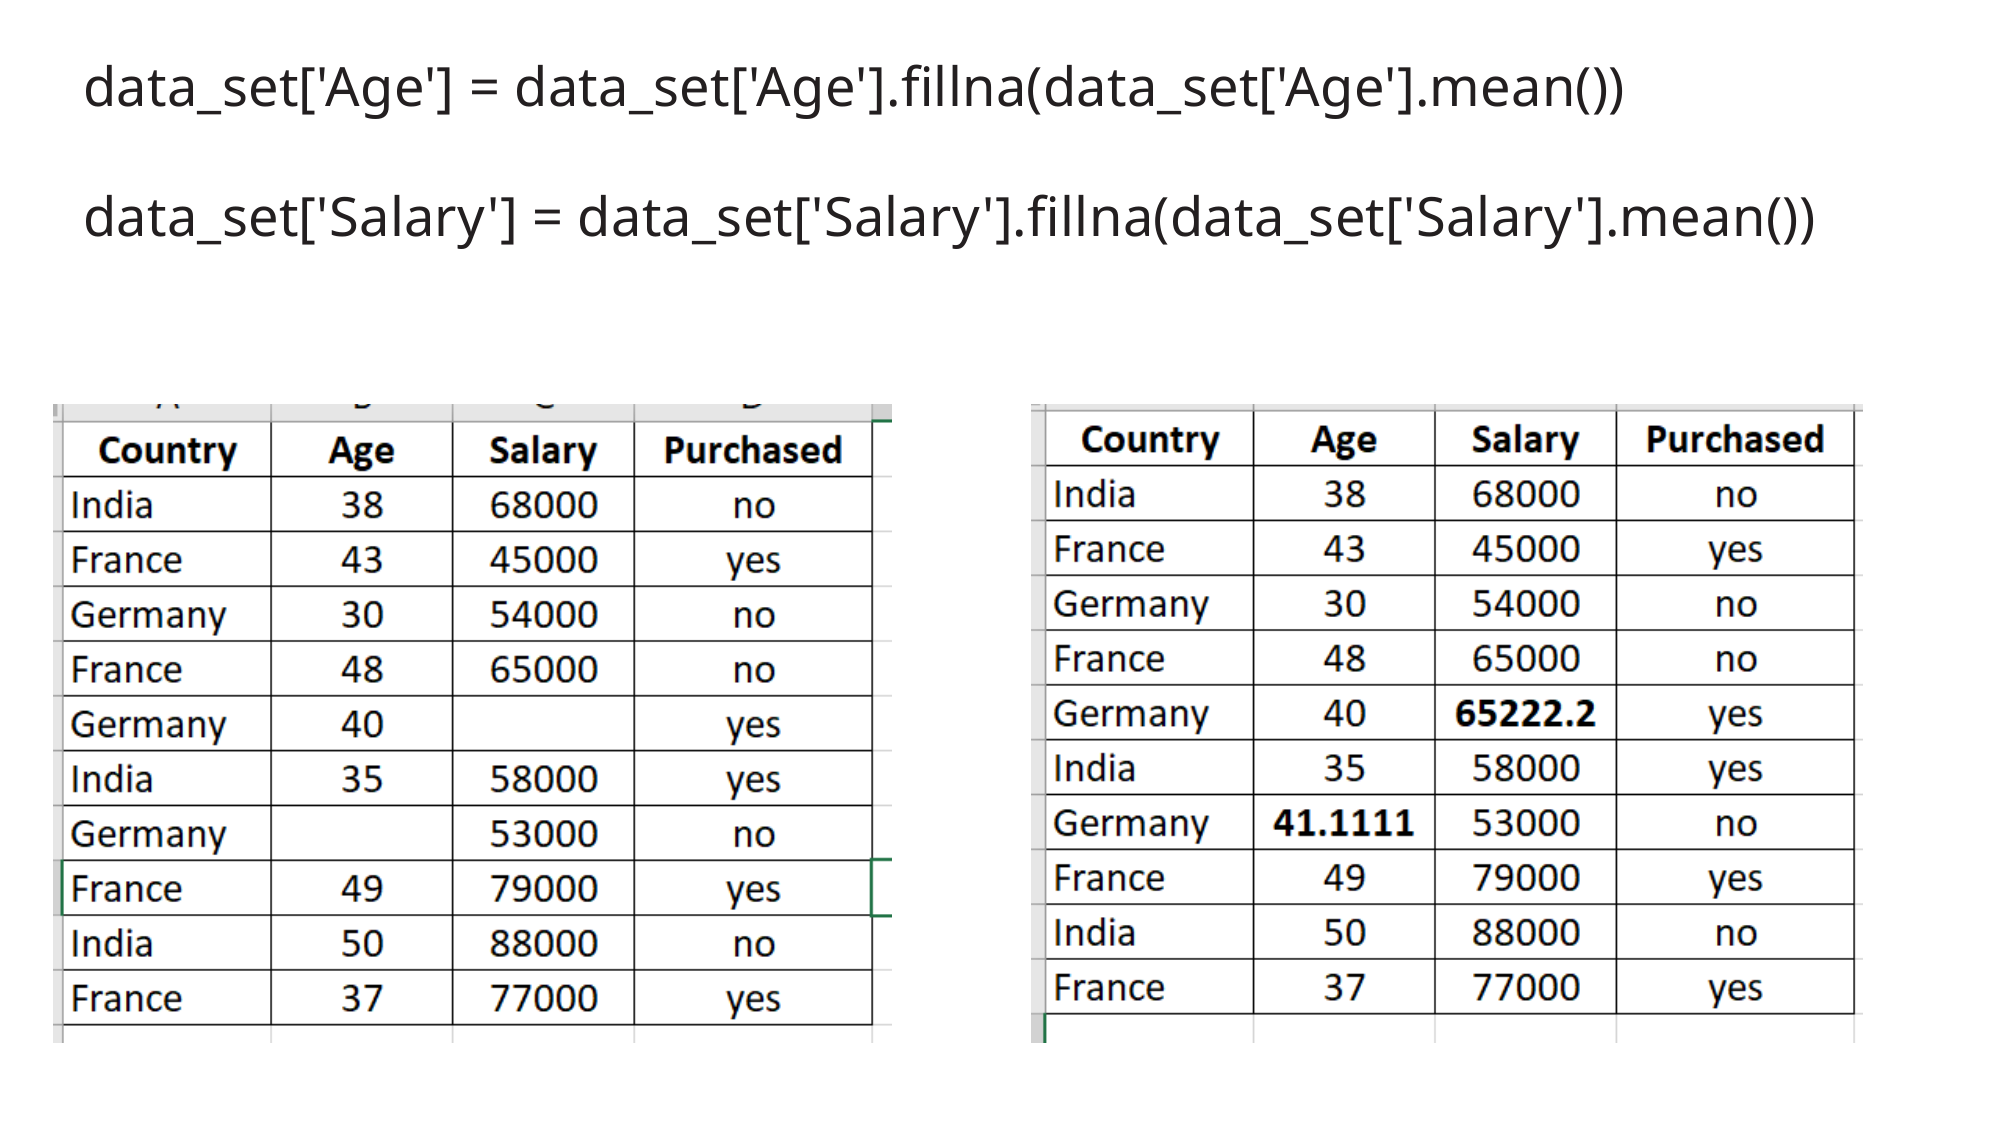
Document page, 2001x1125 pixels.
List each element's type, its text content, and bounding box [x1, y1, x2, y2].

text_box data_set['Age'] = data_set['Age'].fillna(data_set['Age'].mean()) data_set['Salary'] = data_set['Salary'].fillna(data_set['Salary'].mean()) [68, 44, 1919, 255]
picture [1031, 404, 1863, 1043]
picture [53, 404, 892, 1043]
